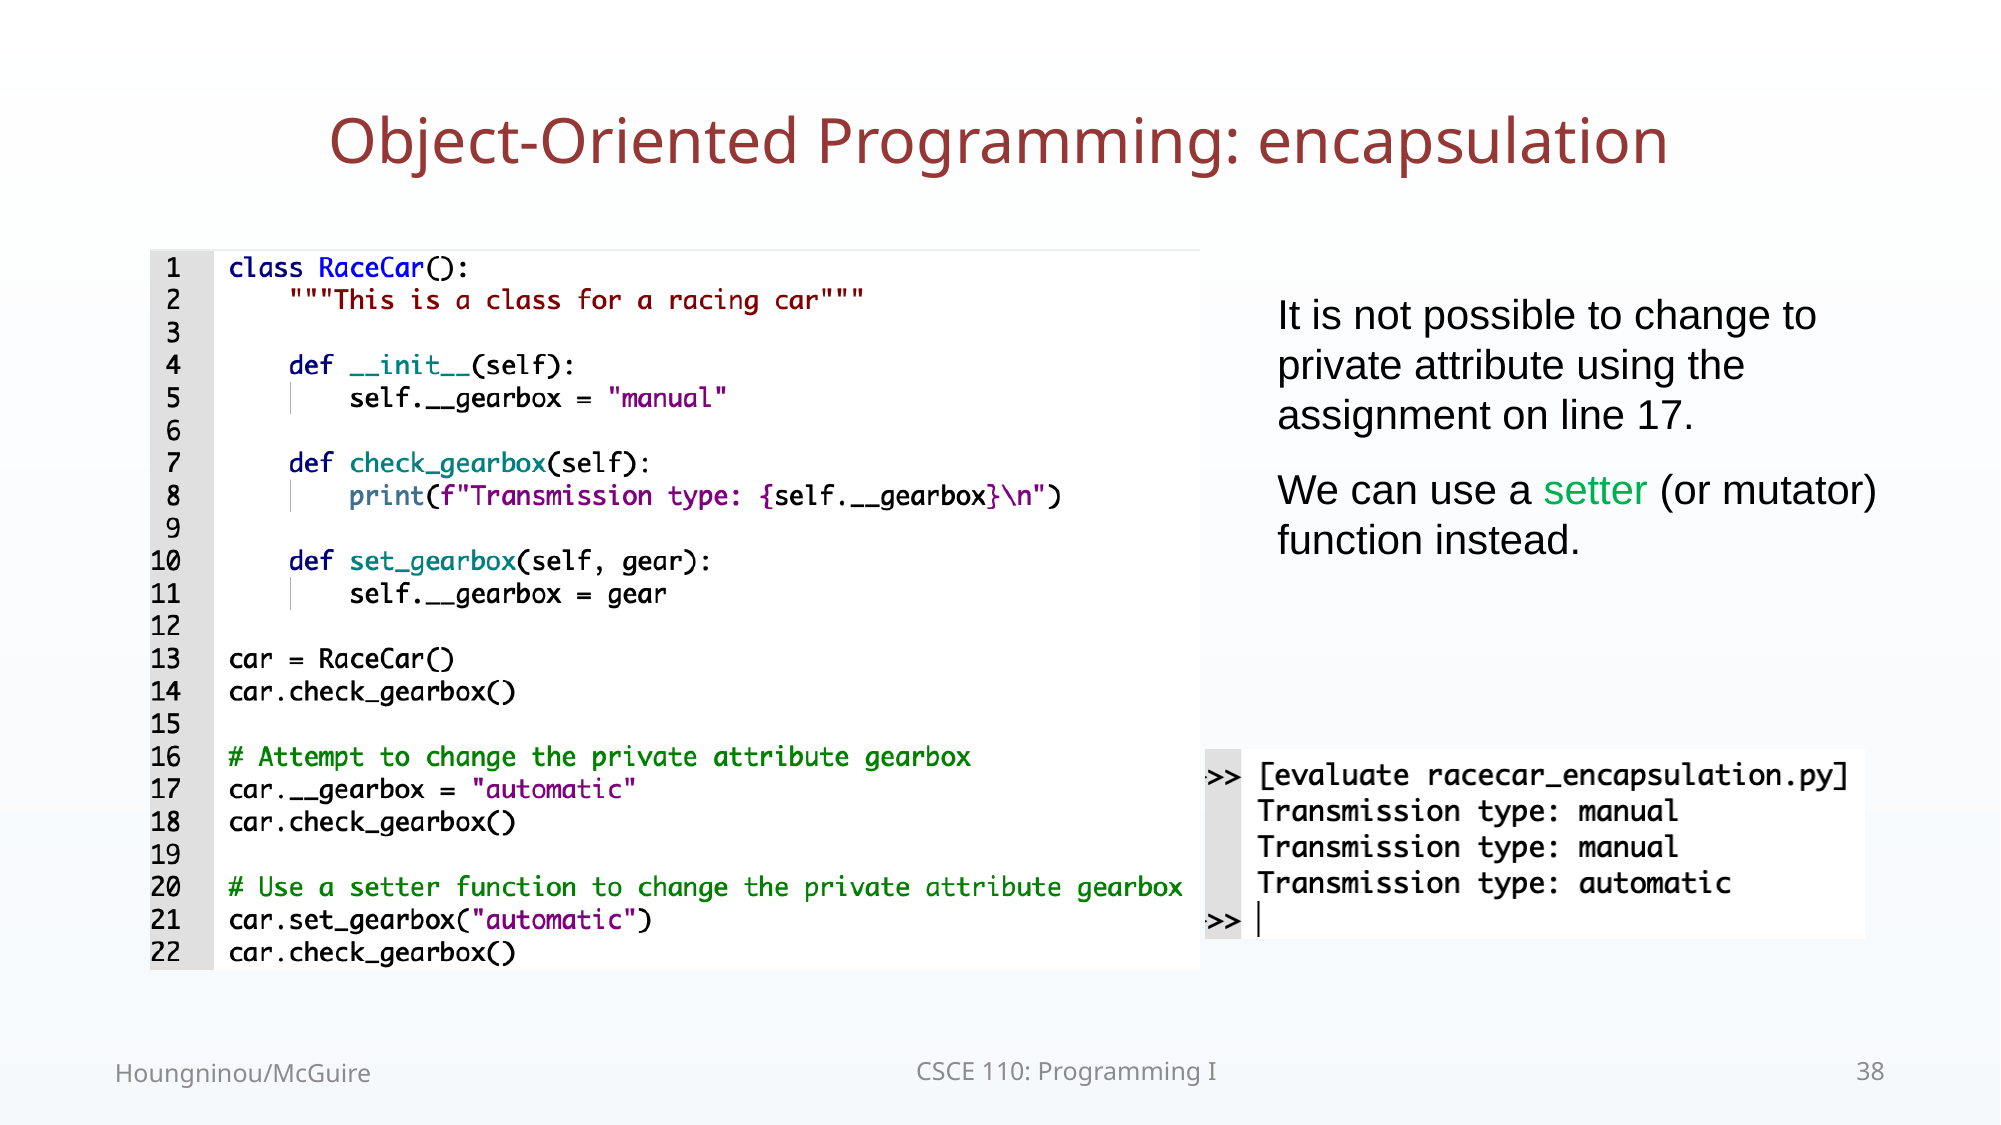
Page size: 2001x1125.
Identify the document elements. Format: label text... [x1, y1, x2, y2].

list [149, 249, 1201, 970]
slide_number 38 [1450, 1042, 1900, 1103]
picture [1204, 749, 1865, 939]
text_box It is not possible to change to private attribute using the assignment on line 17. We can use a setter (or mutator) function instead. [1262, 280, 1904, 571]
slide_number Houngninou/McGuire [99, 1042, 567, 1103]
footer CSCE 110: Programming I [683, 1042, 1450, 1103]
title Object-Oriented Programming: encapsulation [99, 45, 1900, 233]
